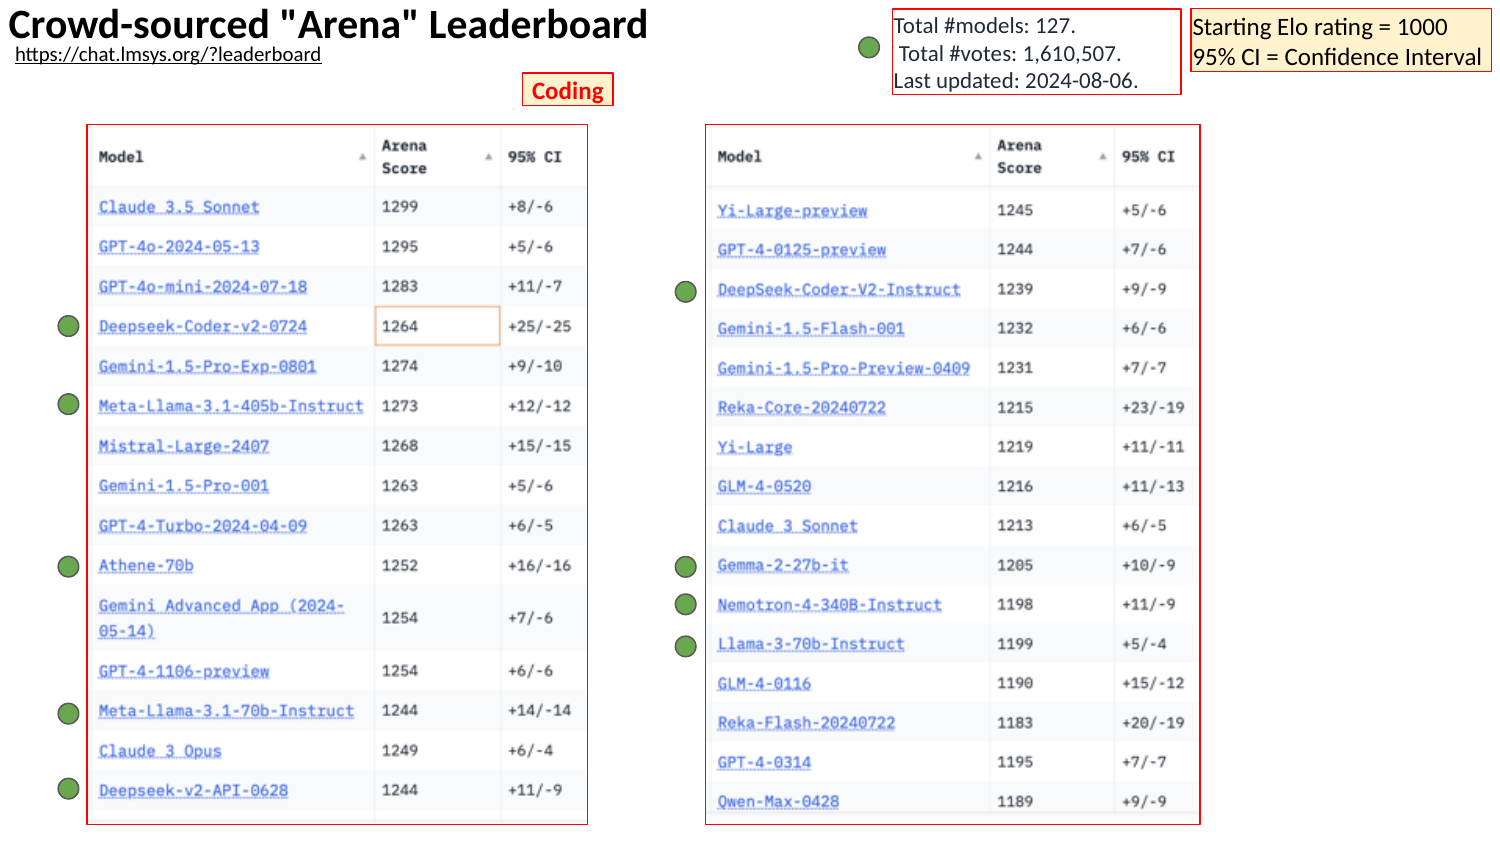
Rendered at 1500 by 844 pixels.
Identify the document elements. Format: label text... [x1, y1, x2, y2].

text_box [858, 37, 880, 58]
text_box Coding [522, 72, 614, 106]
text_box [58, 778, 79, 799]
text_box [675, 594, 696, 615]
text_box [675, 556, 696, 578]
text_box [675, 636, 696, 657]
text_box [58, 315, 79, 337]
text_box Crowd-sourced "Arena" Leaderboard [0, 0, 675, 63]
text_box [58, 703, 79, 724]
text_box https://chat.lmsys.org/?leaderboard [0, 25, 341, 106]
picture [87, 124, 587, 824]
text_box Total #models: 127. Total #votes: 1,610,507. Last updated: 2024-08-06. [892, 9, 1182, 95]
text_box [58, 393, 79, 415]
text_box [675, 281, 696, 303]
picture [706, 124, 1200, 824]
text_box [58, 556, 79, 577]
text_box Starting Elo rating = 1000 95% CI = Confidence Interval [1191, 8, 1492, 72]
